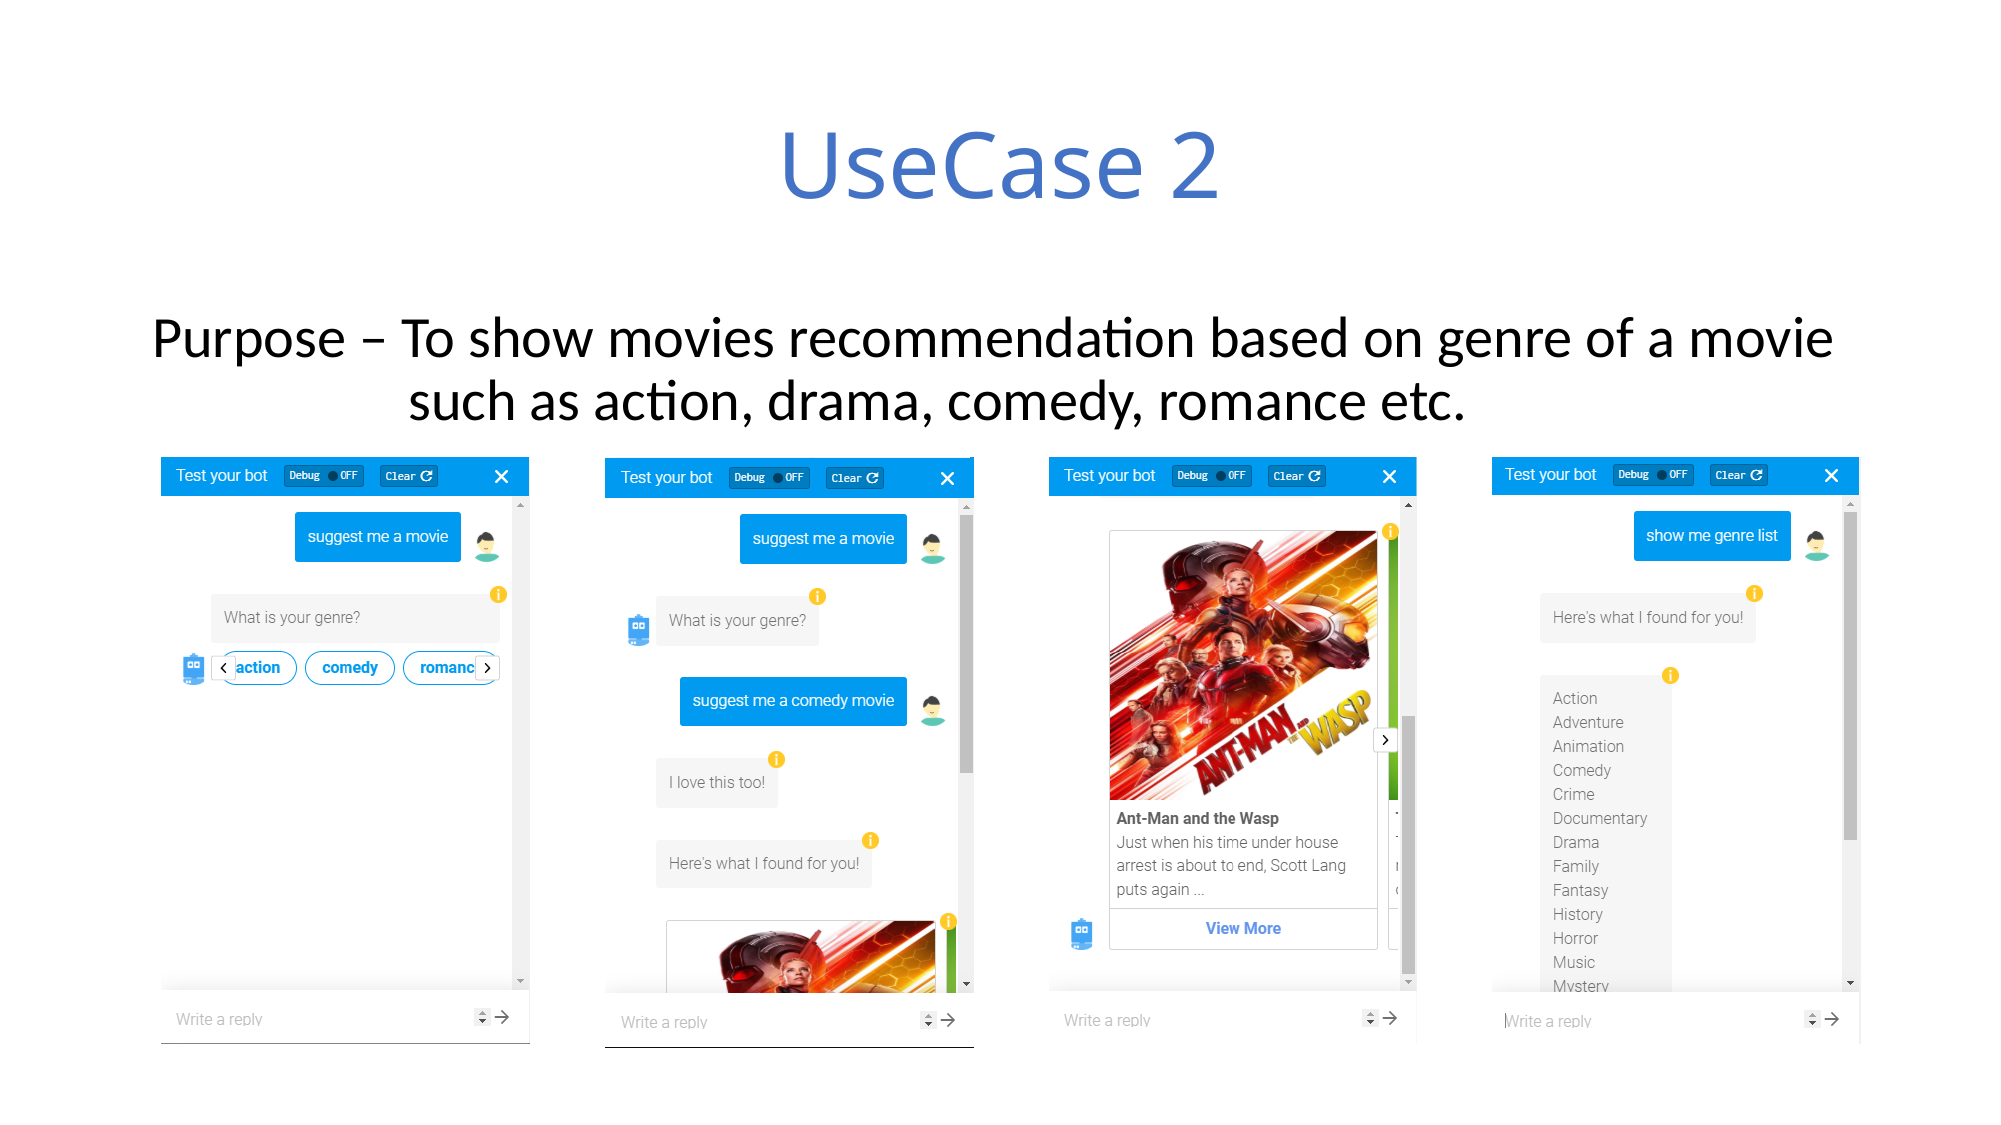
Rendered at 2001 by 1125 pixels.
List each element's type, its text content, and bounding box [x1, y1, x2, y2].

picture [1049, 457, 1417, 1044]
picture [1492, 457, 1861, 1044]
picture [161, 457, 530, 1044]
title UseCase 2 [137, 59, 1863, 278]
picture [605, 457, 974, 1048]
list Purpose – To show movies recommendation based on genre of a movie such as action, drama, comedy, romance etc. [137, 299, 1863, 1014]
